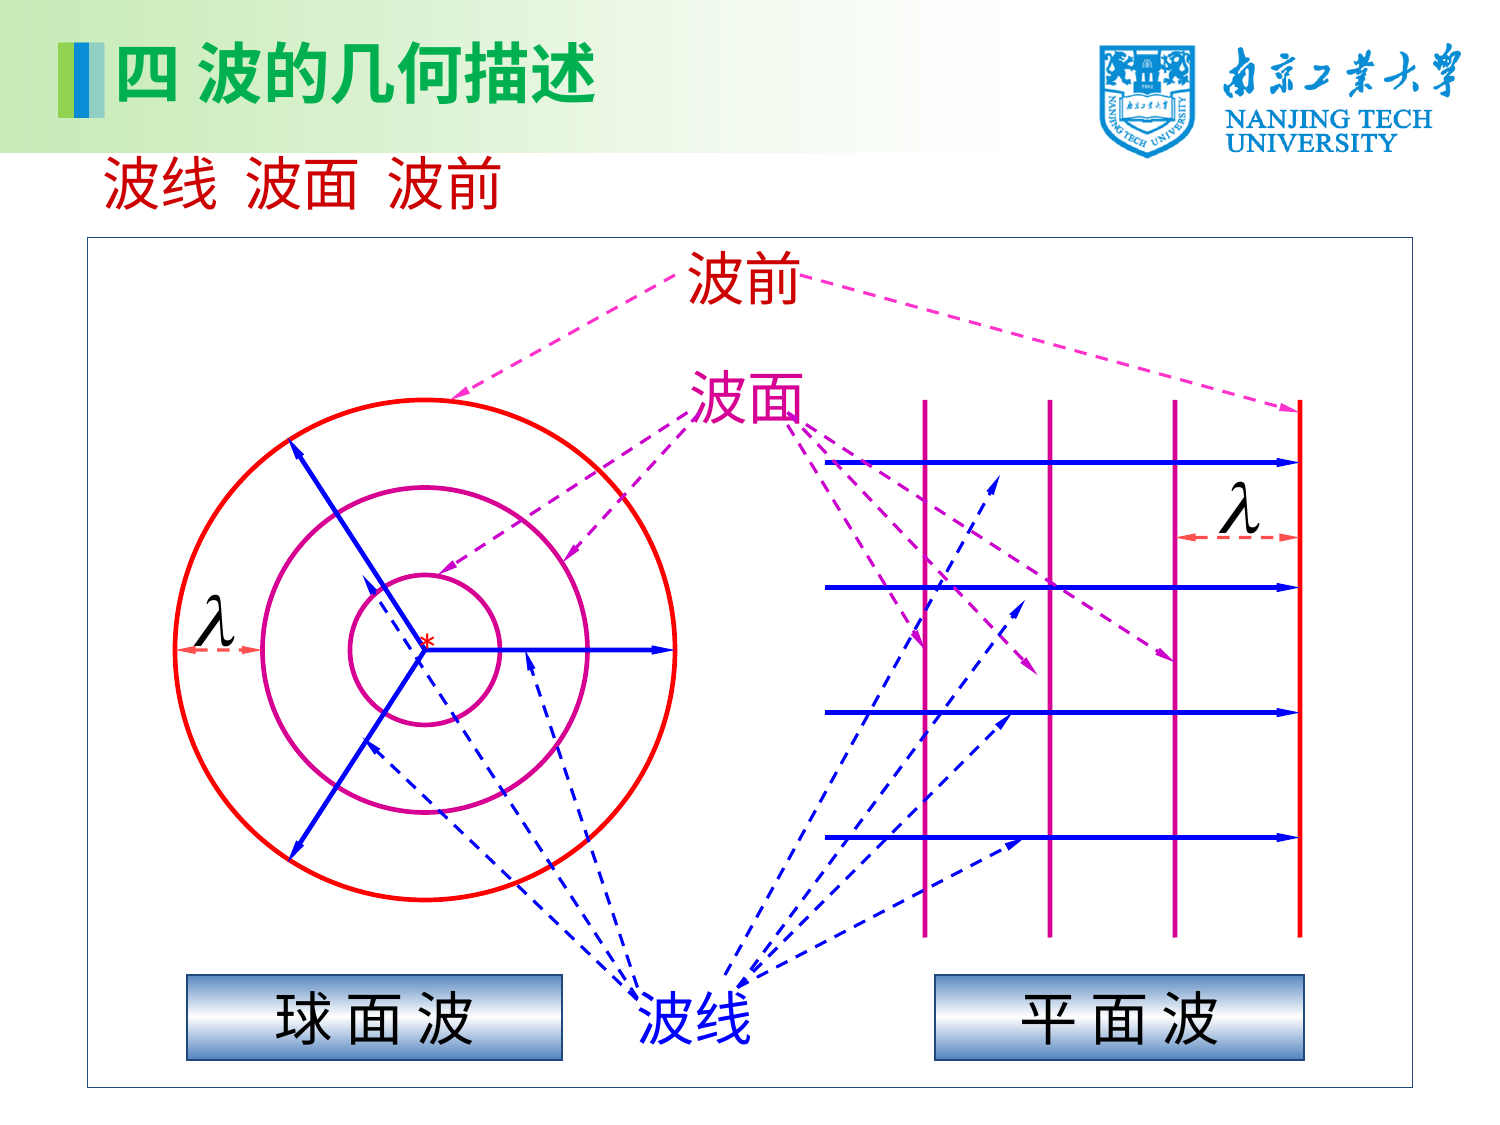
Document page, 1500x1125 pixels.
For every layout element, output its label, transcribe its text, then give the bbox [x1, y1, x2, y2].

text_box 波线 波面 波前 [60, 139, 800, 225]
picture [0, 0, 1500, 1125]
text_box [87, 234, 1413, 1088]
text_box 四 波的几何描述 [99, 24, 781, 200]
